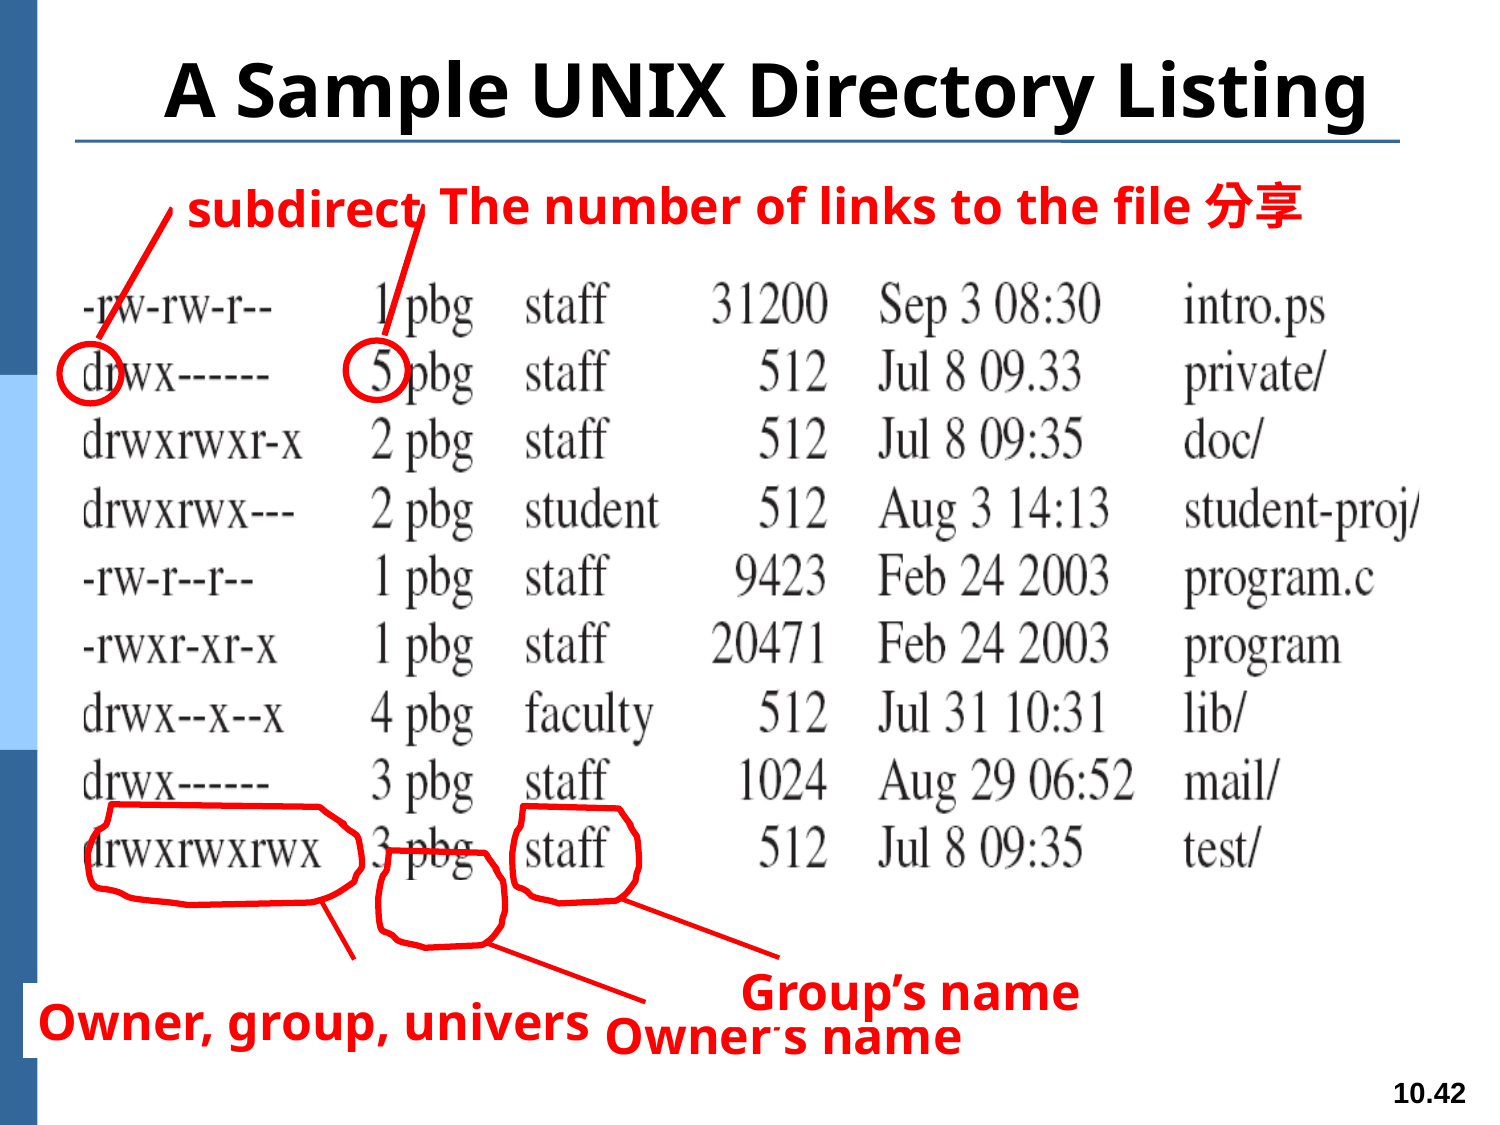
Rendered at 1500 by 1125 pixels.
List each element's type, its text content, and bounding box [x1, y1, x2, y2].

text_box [377, 850, 956, 1073]
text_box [511, 805, 1076, 1029]
title A Sample UNIX Directory Listing [92, 45, 1443, 141]
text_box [59, 804, 513, 1060]
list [83, 270, 1420, 881]
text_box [345, 166, 1276, 401]
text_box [59, 170, 341, 404]
